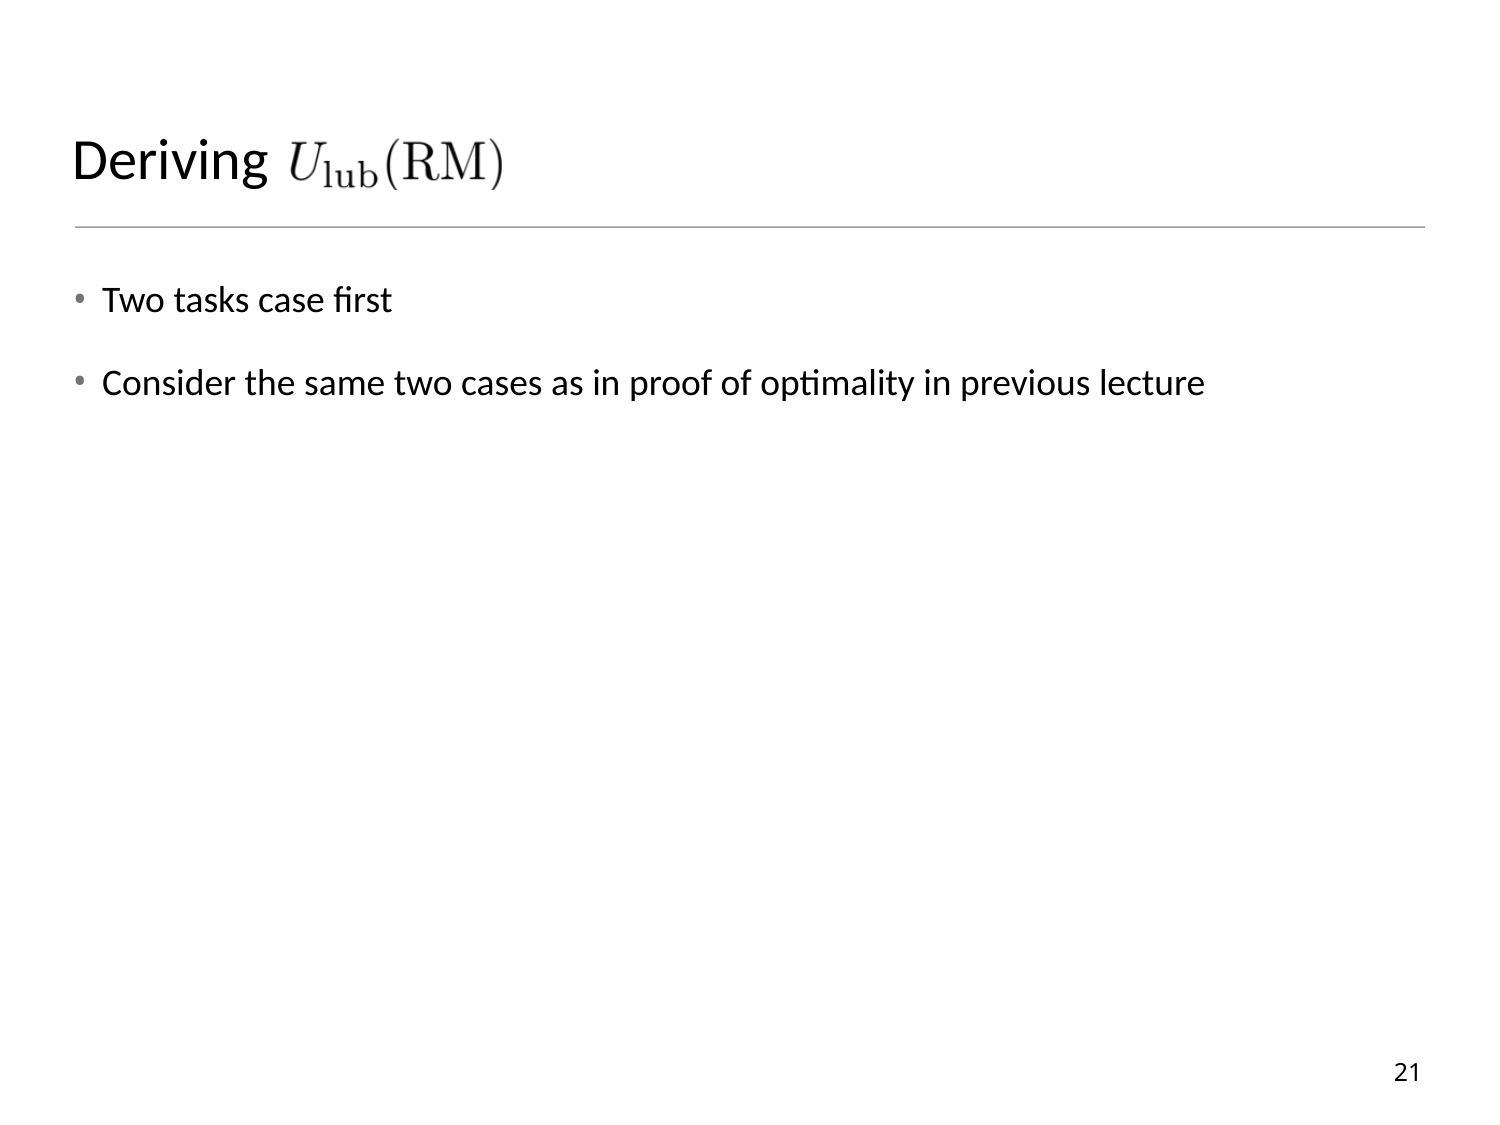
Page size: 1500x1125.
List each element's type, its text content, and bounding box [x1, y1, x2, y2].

list Two tasks case first Consider the same two cases as in proof of optimality in previous lecture [66, 268, 1436, 1028]
title Deriving [66, 36, 1436, 199]
picture [288, 136, 503, 191]
